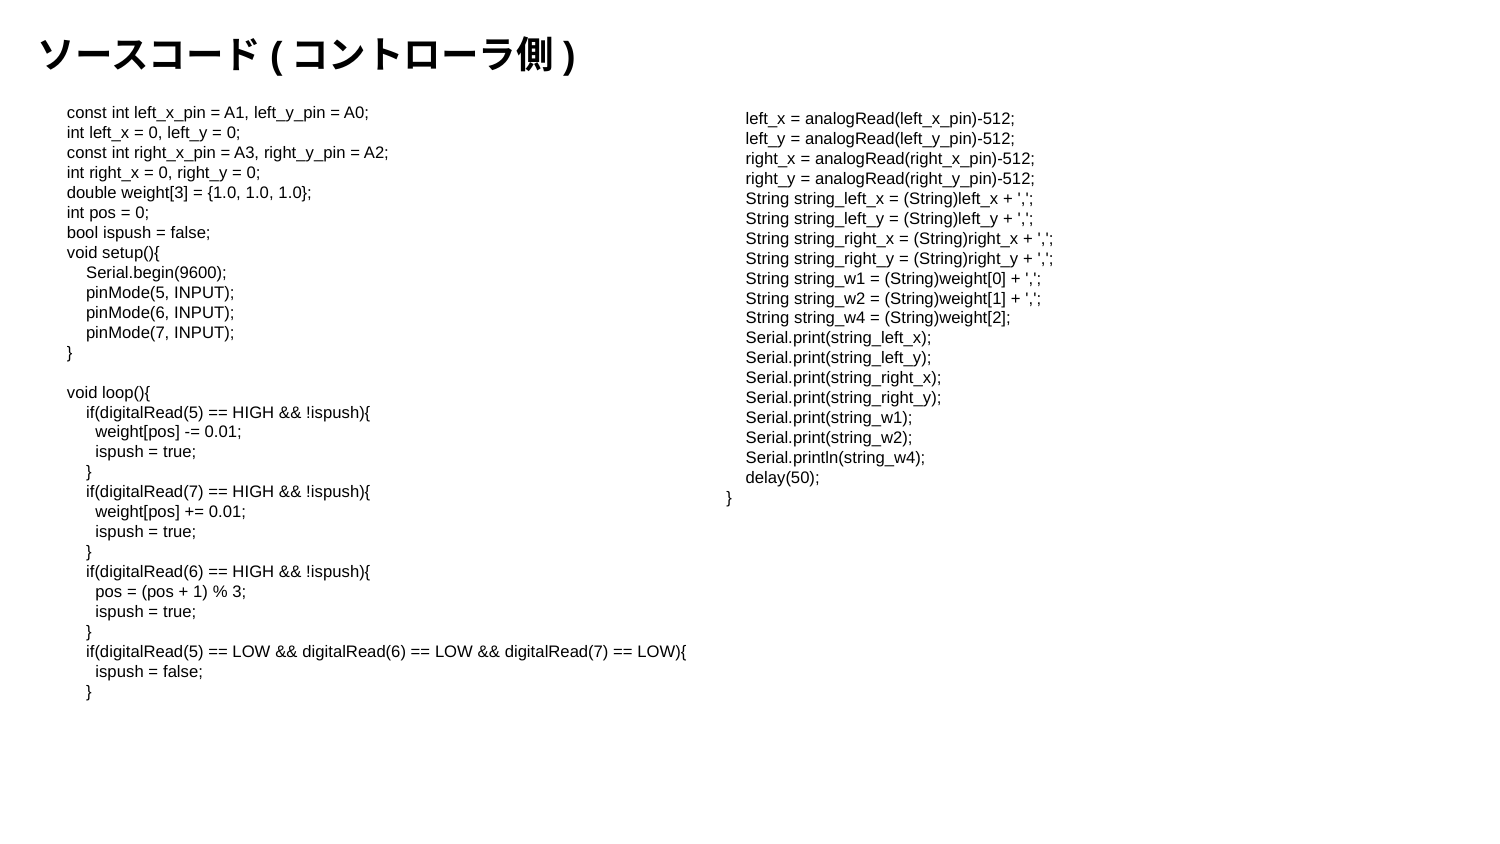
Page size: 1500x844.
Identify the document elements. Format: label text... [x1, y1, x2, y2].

text_box ソースコード(コントローラ側) [22, 15, 683, 93]
text_box left_x = analogRead(left_x_pin)-512; left_y = analogRead(left_y_pin)-512; right_x = analogRead(right_x_pin)-512; right_y = analogRead(right_y_pin)-512; String string_left_x = (String)left_x + ','; String string_left_y = (String)left_y + ','; String string_right_x = (String)right_x + ','; String string_right_y = (String)right_y + ','; String string_w1 = (String)weight[0] + ','; String string_w2 = (String)weight[1] + ','; String string_w4 = (String)weight[2]; Serial.print(string_left_x); Serial.print(string_left_y); Serial.print(string_right_x); Serial.print(string_right_y); Serial.print(string_w1); Serial.print(string_w2); Serial.println(string_w4); delay(50); } [711, 92, 1372, 844]
text_box const int left_x_pin = A1, left_y_pin = A0; int left_x = 0, left_y = 0; const int right_x_pin = A3, right_y_pin = A2; int right_x = 0, right_y = 0; double weight[3] = {1.0, 1.0, 1.0}; int pos = 0; bool ispush = false; void setup(){ Serial.begin(9600); pinMode(5, INPUT); pinMode(6, INPUT); pinMode(7, INPUT); } void loop(){ if(digitalRead(5) == HIGH && !ispush){ weight[pos] -= 0.01; ispush = true; } if(digitalRead(7) == HIGH && !ispush){ weight[pos] += 0.01; ispush = true; } if(digitalRead(6) == HIGH && !ispush){ pos = (pos + 1) % 3; ispush = true; } if(digitalRead(5) == LOW && digitalRead(6) == LOW && digitalRead(7) == LOW){ ispush = false; } [51, 86, 712, 797]
